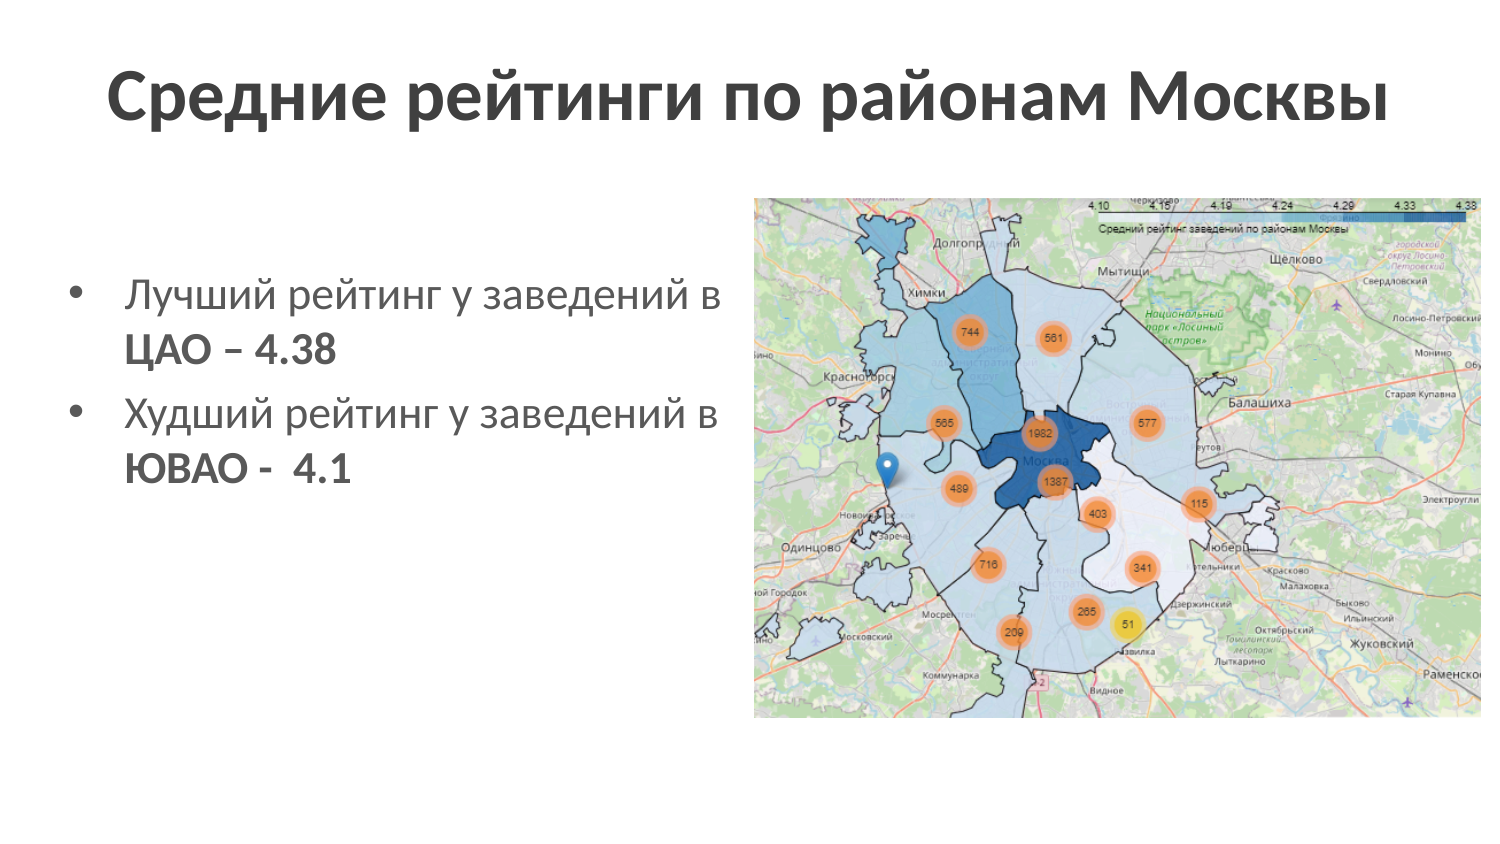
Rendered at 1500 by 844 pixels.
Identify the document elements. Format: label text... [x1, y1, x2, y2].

title Средние рейтинги по районам Москвы [75, 20, 1425, 161]
list Лучший рейтинг у заведений в ЦАО – 4.38 Худший рейтинг у заведений в ЮВАО - 4.1 [53, 256, 750, 814]
picture [753, 197, 1481, 718]
